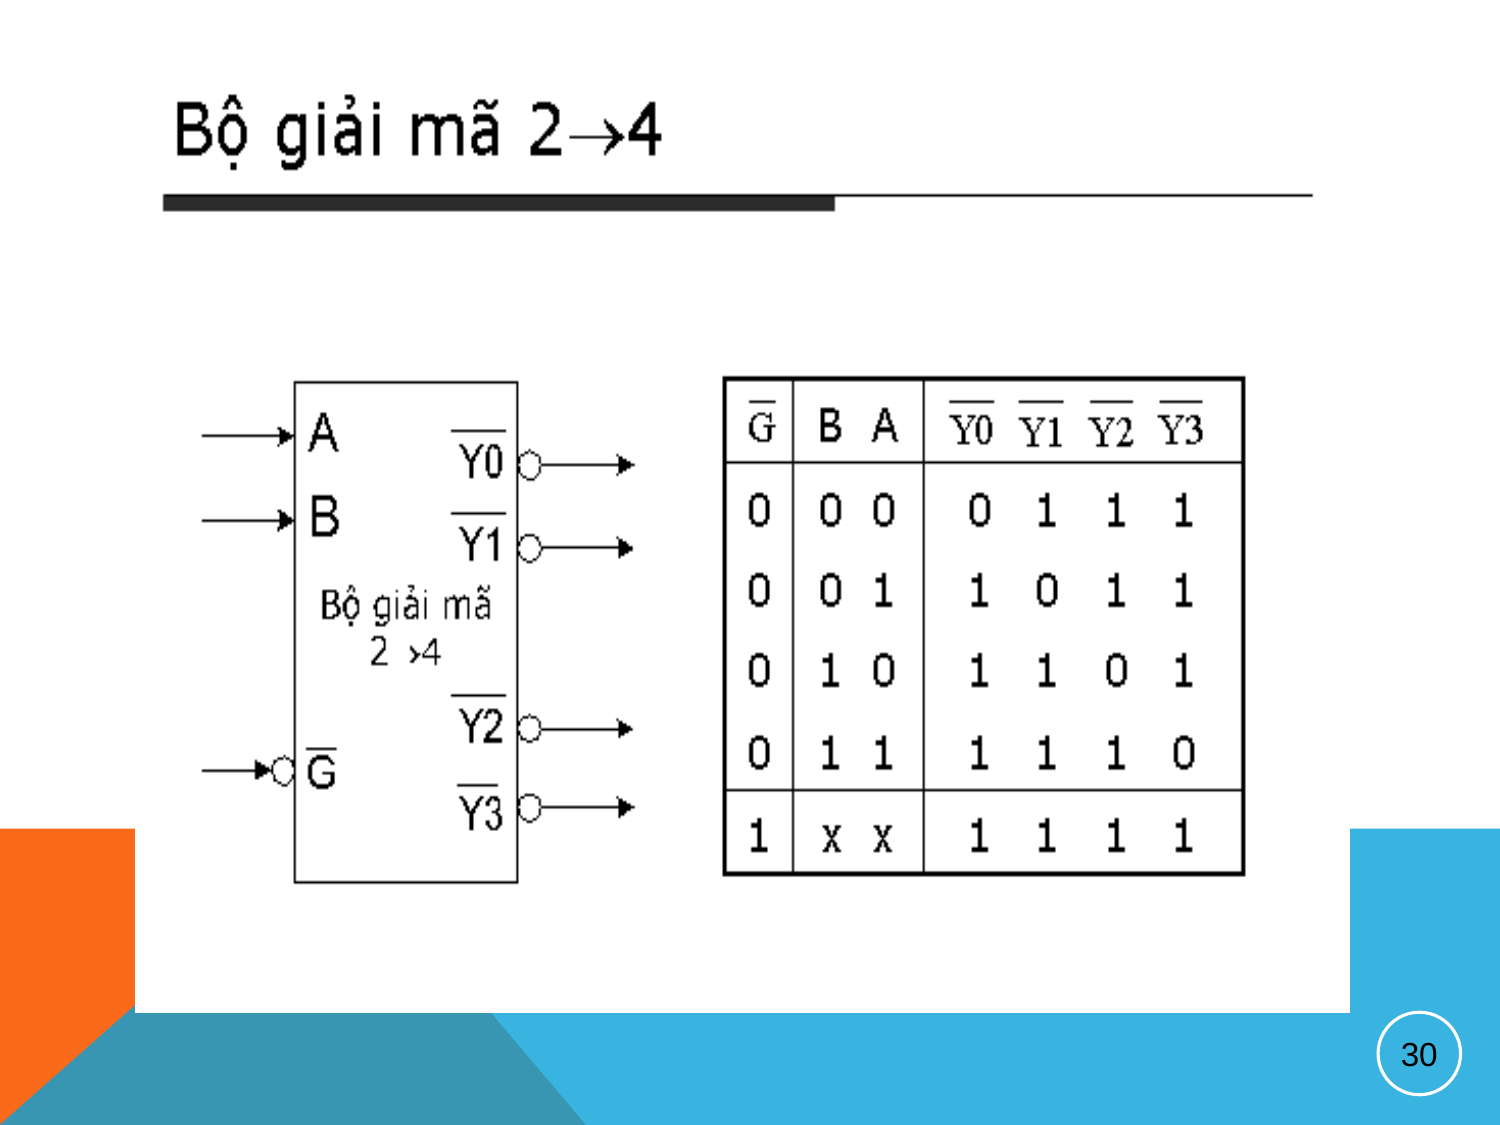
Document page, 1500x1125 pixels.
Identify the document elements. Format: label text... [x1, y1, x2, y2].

slide_number 30 [1376, 1010, 1463, 1097]
picture [134, 75, 1351, 1013]
